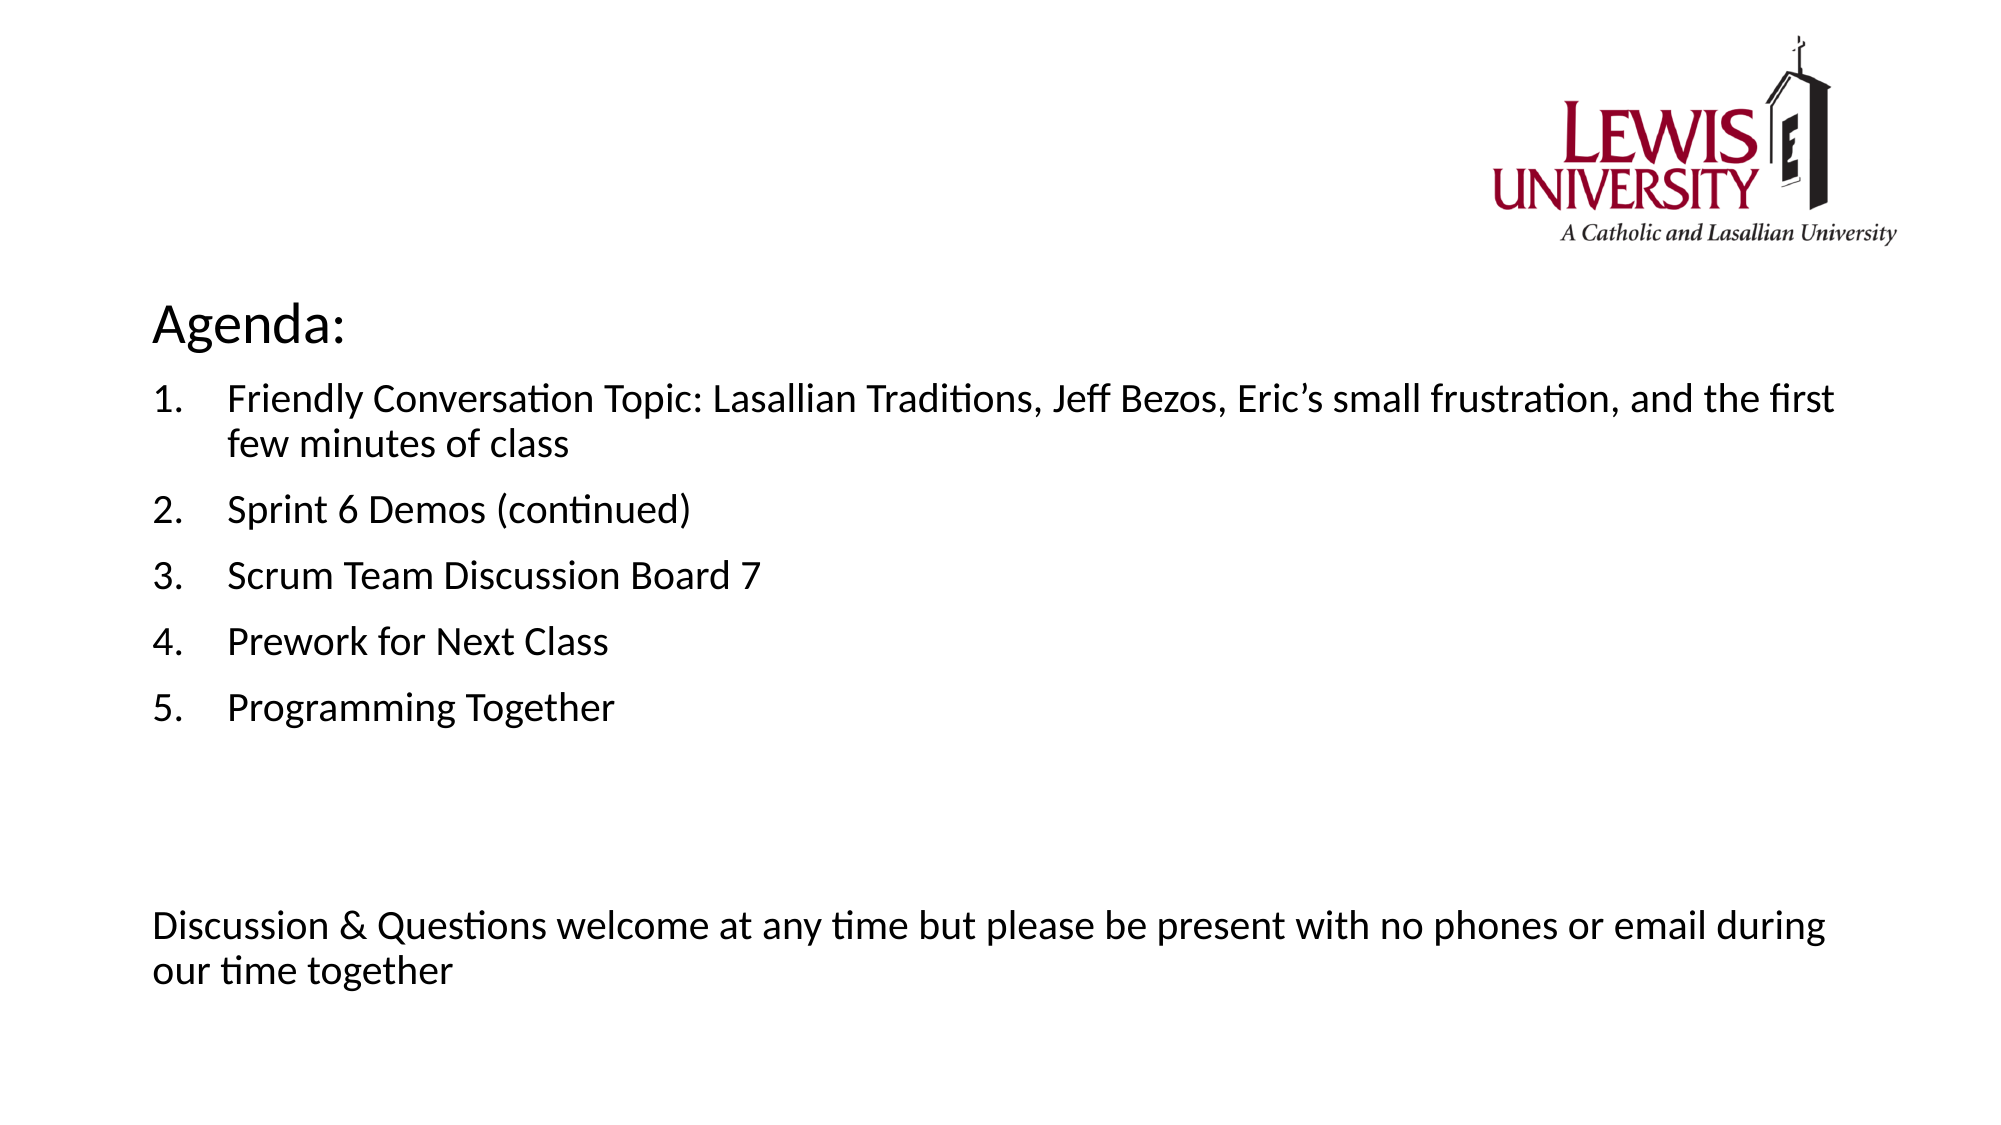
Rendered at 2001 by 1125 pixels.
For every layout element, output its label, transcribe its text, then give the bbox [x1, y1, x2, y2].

text_box Discussion & Questions welcome at any time but please be present with no phones or email during our time together [137, 895, 1863, 1014]
list Agenda: Friendly Conversation Topic: Lasallian Traditions, Jeff Bezos, Eric’s small frustration, and the first few minutes of class Sprint 6 Demos (continued) Scrum Team Discussion Board 7 Prework for Next Class Programming Together [137, 285, 1863, 851]
picture [1466, 25, 1903, 250]
